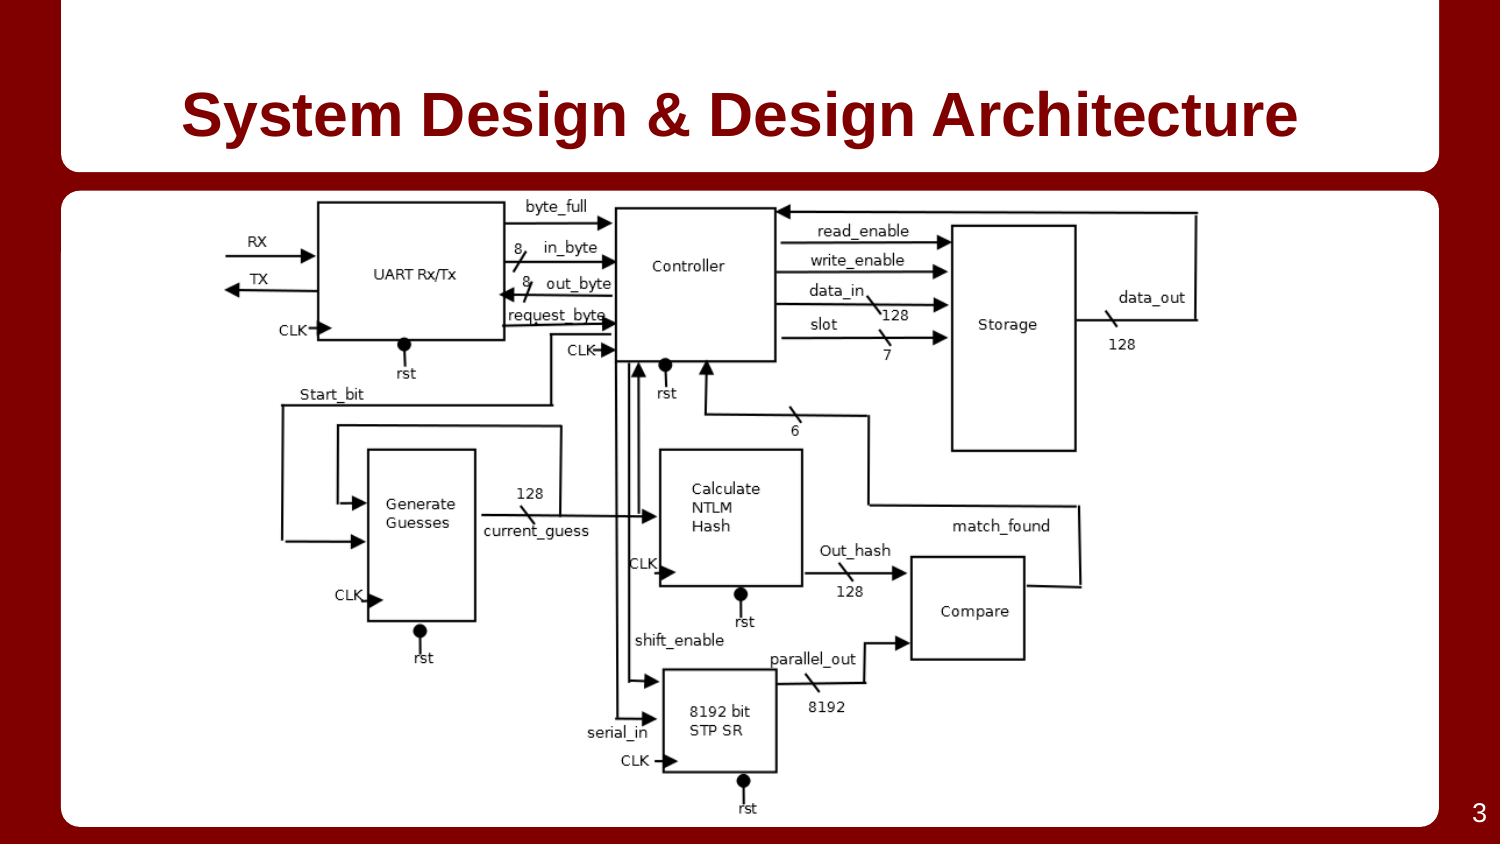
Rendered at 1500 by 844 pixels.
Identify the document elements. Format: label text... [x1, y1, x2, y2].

slide_number ‹#› [1412, 779, 1500, 844]
picture [222, 198, 1199, 816]
title System Design & Design Architecture [75, 22, 1425, 164]
